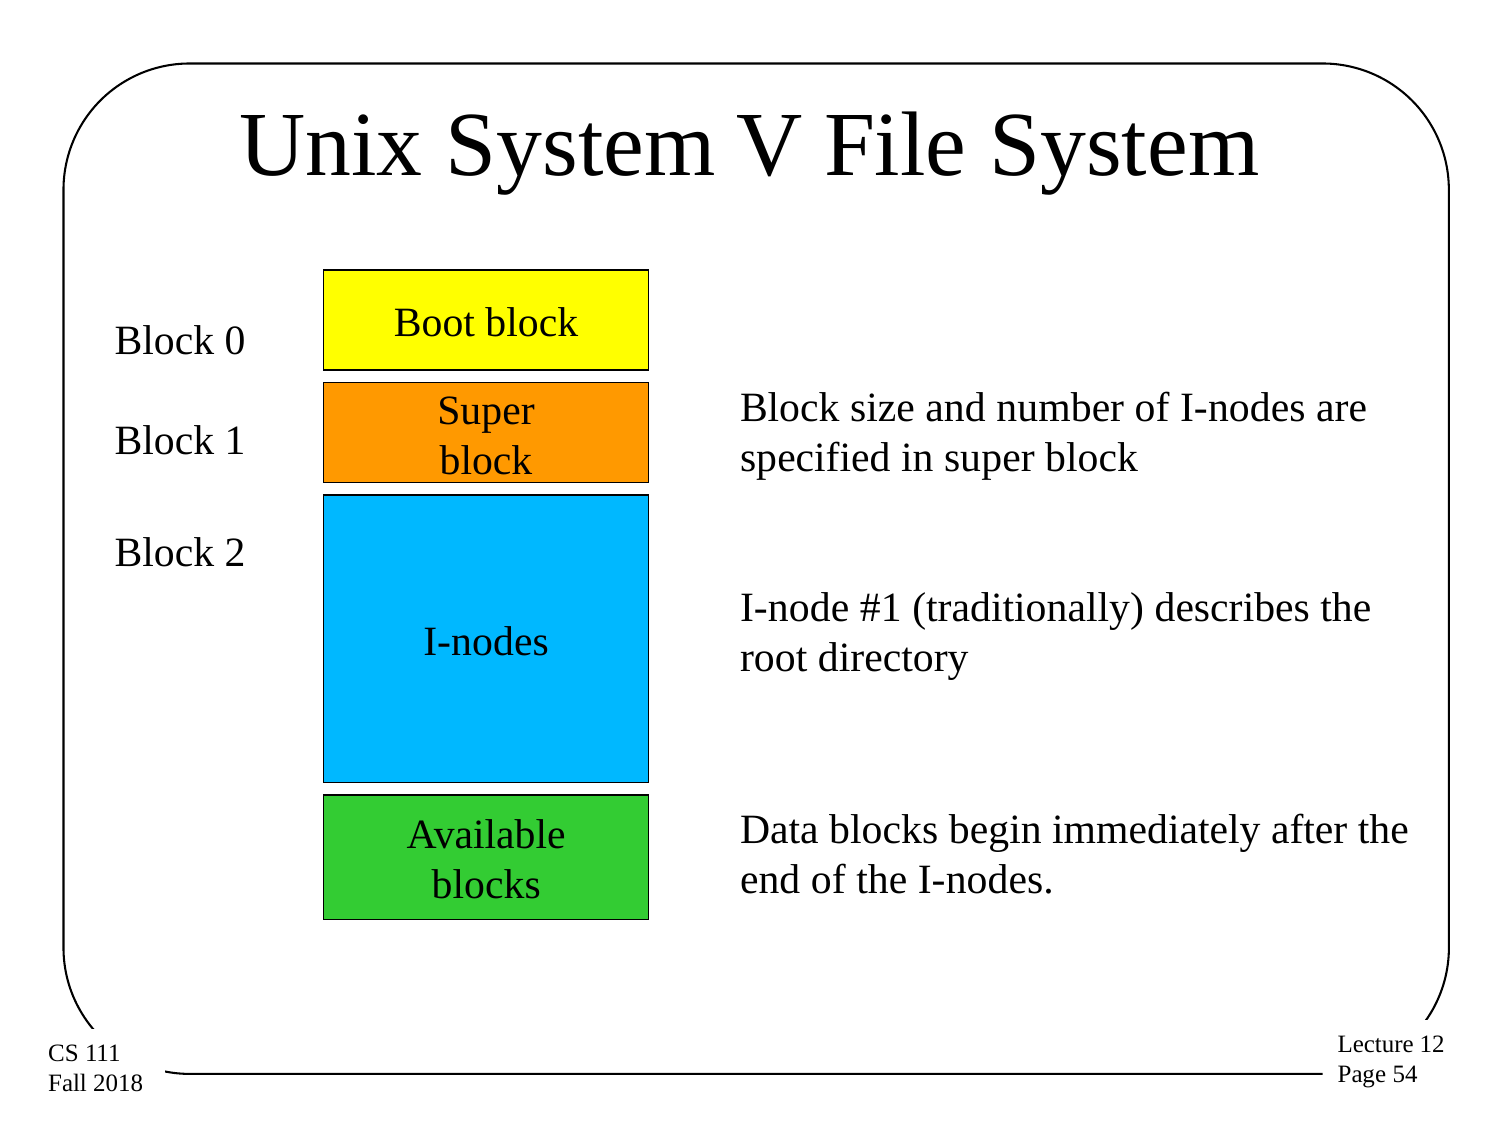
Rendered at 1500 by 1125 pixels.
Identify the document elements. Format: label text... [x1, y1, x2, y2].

text_box Available blocks [323, 795, 649, 920]
text_box Super block [323, 382, 649, 483]
list [74, 262, 1426, 1006]
text_box Block size and number of I-nodes are specified in super block [725, 372, 1438, 488]
text_box Data blocks begin immediately after the end of the I-nodes. [725, 794, 1438, 910]
title Unix System V File System [74, 44, 1426, 233]
text_box I-nodes [323, 495, 649, 783]
text_box Block 1 [0, 404, 261, 470]
text_box Block 2 [0, 517, 261, 583]
text_box I-node #1 (traditionally) describes the root directory [725, 572, 1438, 688]
text_box Boot block [323, 270, 649, 370]
text_box Block 0 [0, 304, 261, 370]
